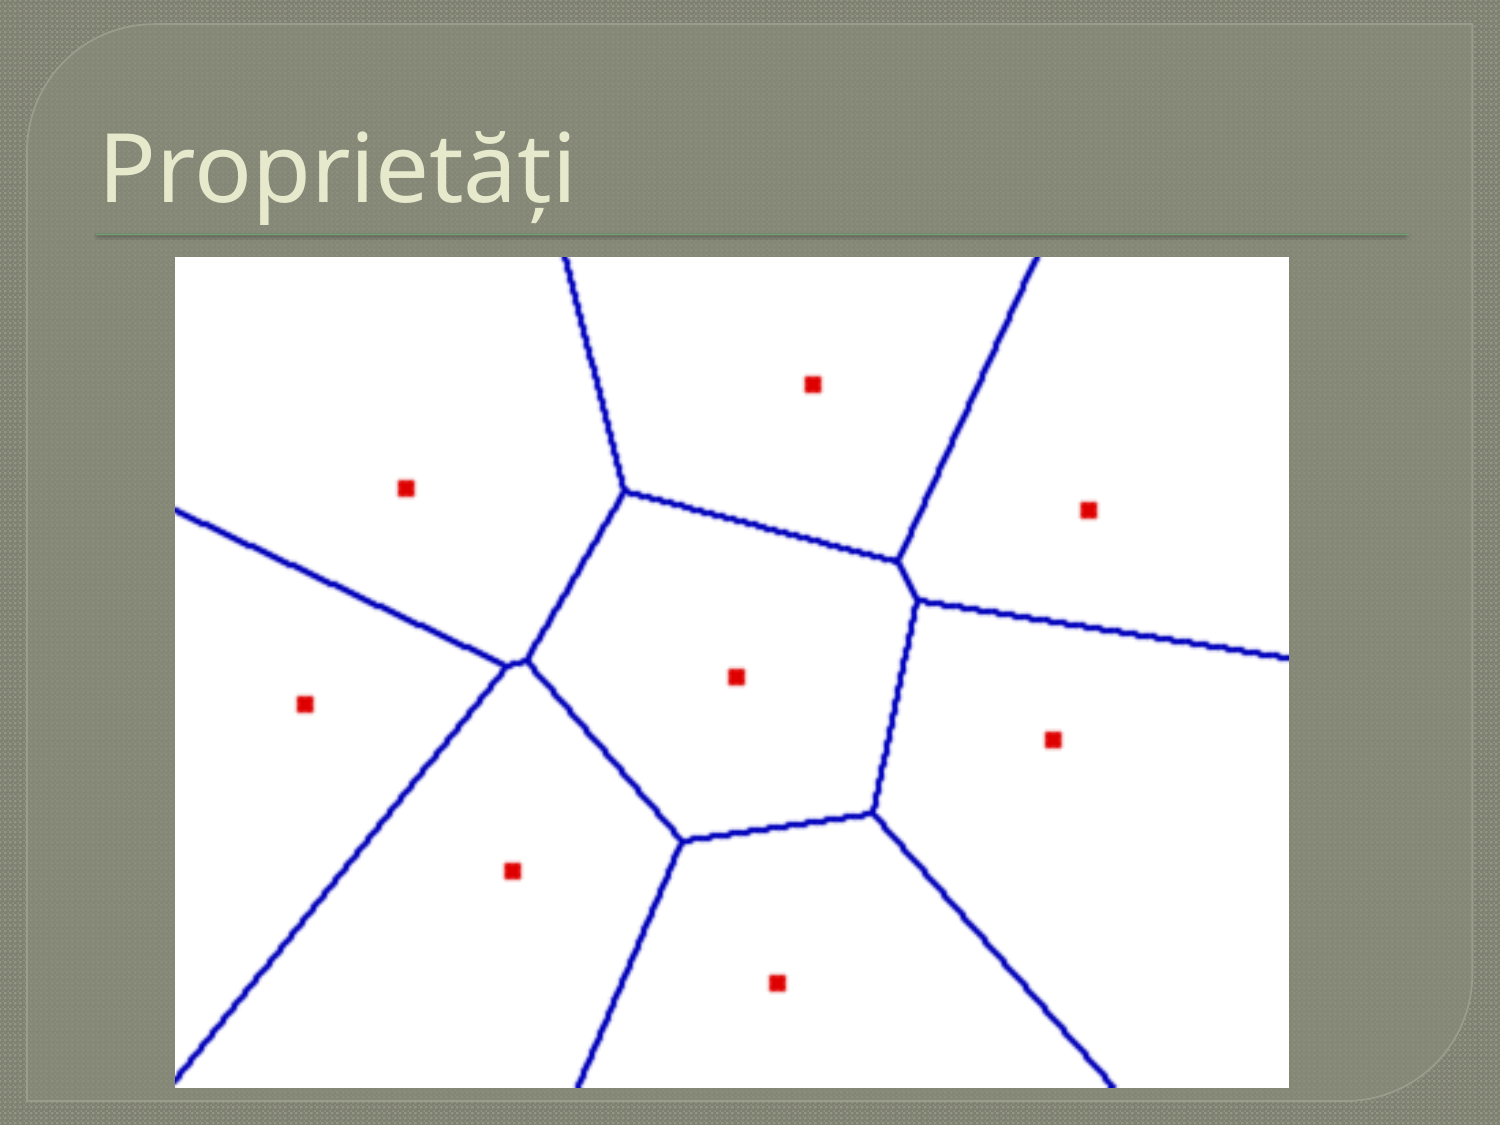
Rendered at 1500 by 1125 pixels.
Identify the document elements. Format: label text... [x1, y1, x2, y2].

title Proprietăți [75, 41, 1425, 230]
picture [175, 257, 1290, 1088]
